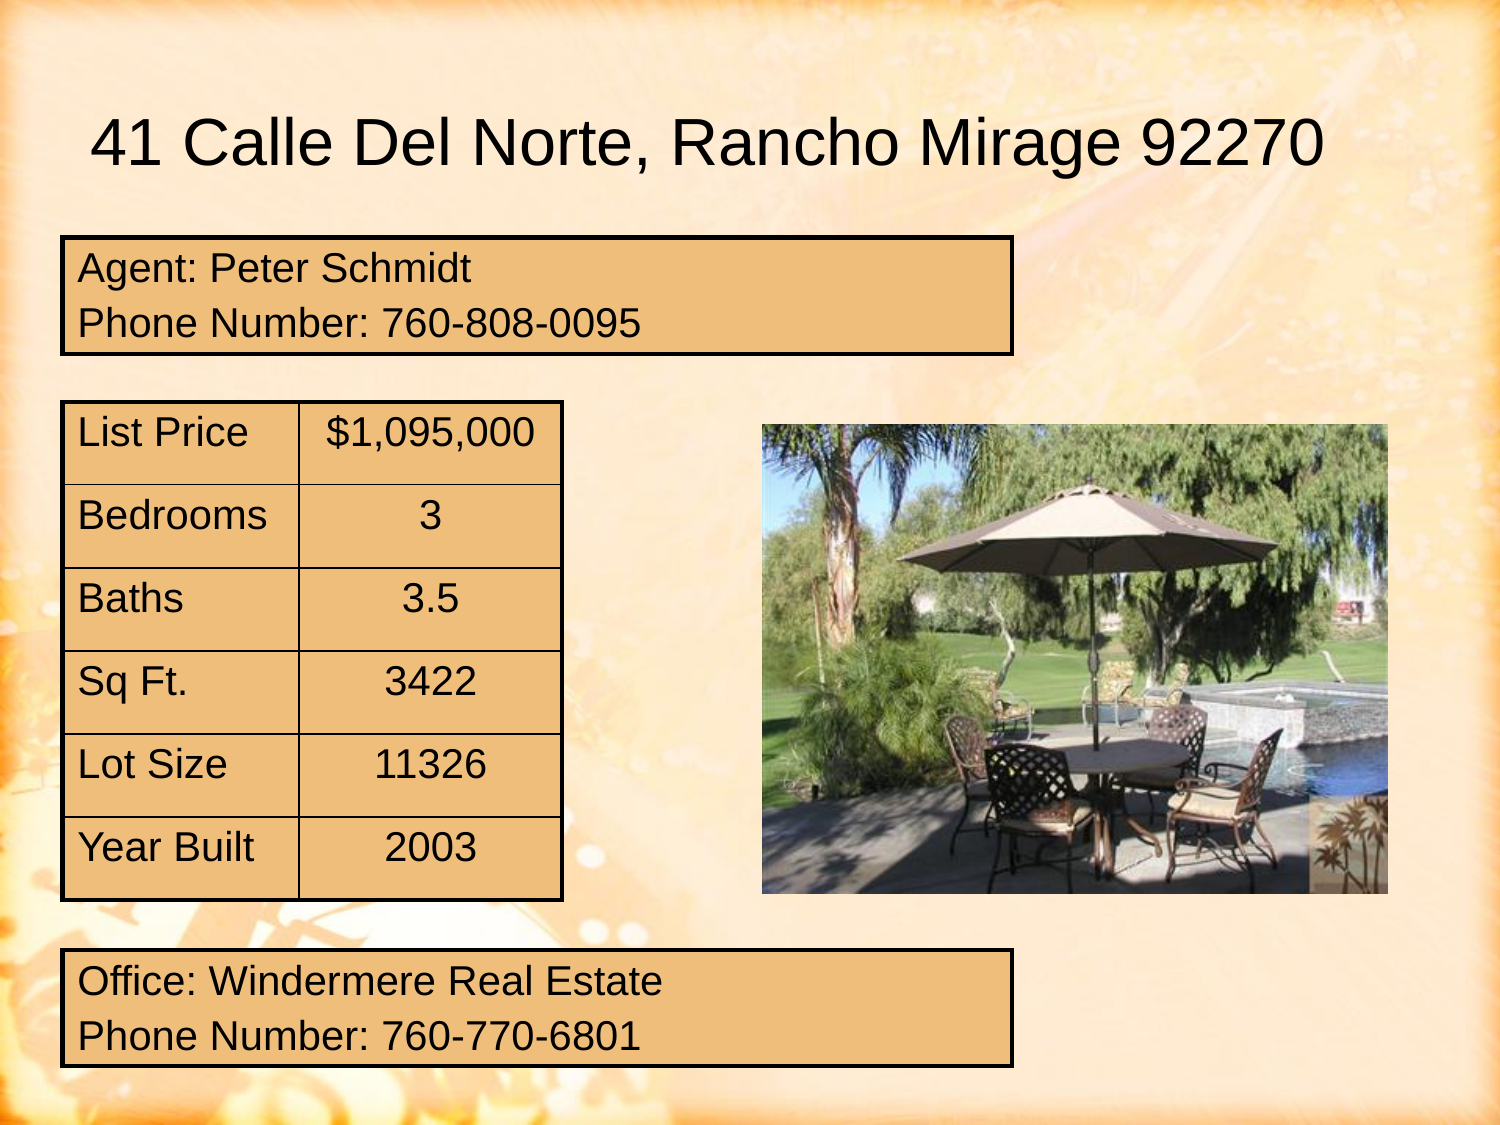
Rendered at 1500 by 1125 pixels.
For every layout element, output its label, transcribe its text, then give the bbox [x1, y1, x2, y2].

picture [0, 0, 1500, 1125]
table_cell 2003 [300, 818, 560, 898]
table_cell Sq Ft. [65, 652, 298, 733]
table_cell Year Built [65, 818, 298, 898]
table_header List Price [65, 404, 298, 484]
table_cell 3 [300, 485, 560, 567]
table_header Agent: Peter Schmidt Phone Number: 760-808-0095 [65, 240, 1010, 352]
table_cell 3.5 [300, 569, 560, 650]
table_cell Baths [65, 569, 298, 650]
title 41 Calle Del Norte, Rancho Mirage 92270 [74, 44, 1426, 233]
table_header Office: Windermere Real Estate Phone Number: 760-770-6801 [65, 952, 1010, 1064]
table_cell 11326 [300, 735, 560, 816]
table_header $1,095,000 [300, 404, 560, 484]
table_cell Bedrooms [65, 485, 298, 567]
table_cell Lot Size [65, 735, 298, 816]
table_cell 3422 [300, 652, 560, 733]
